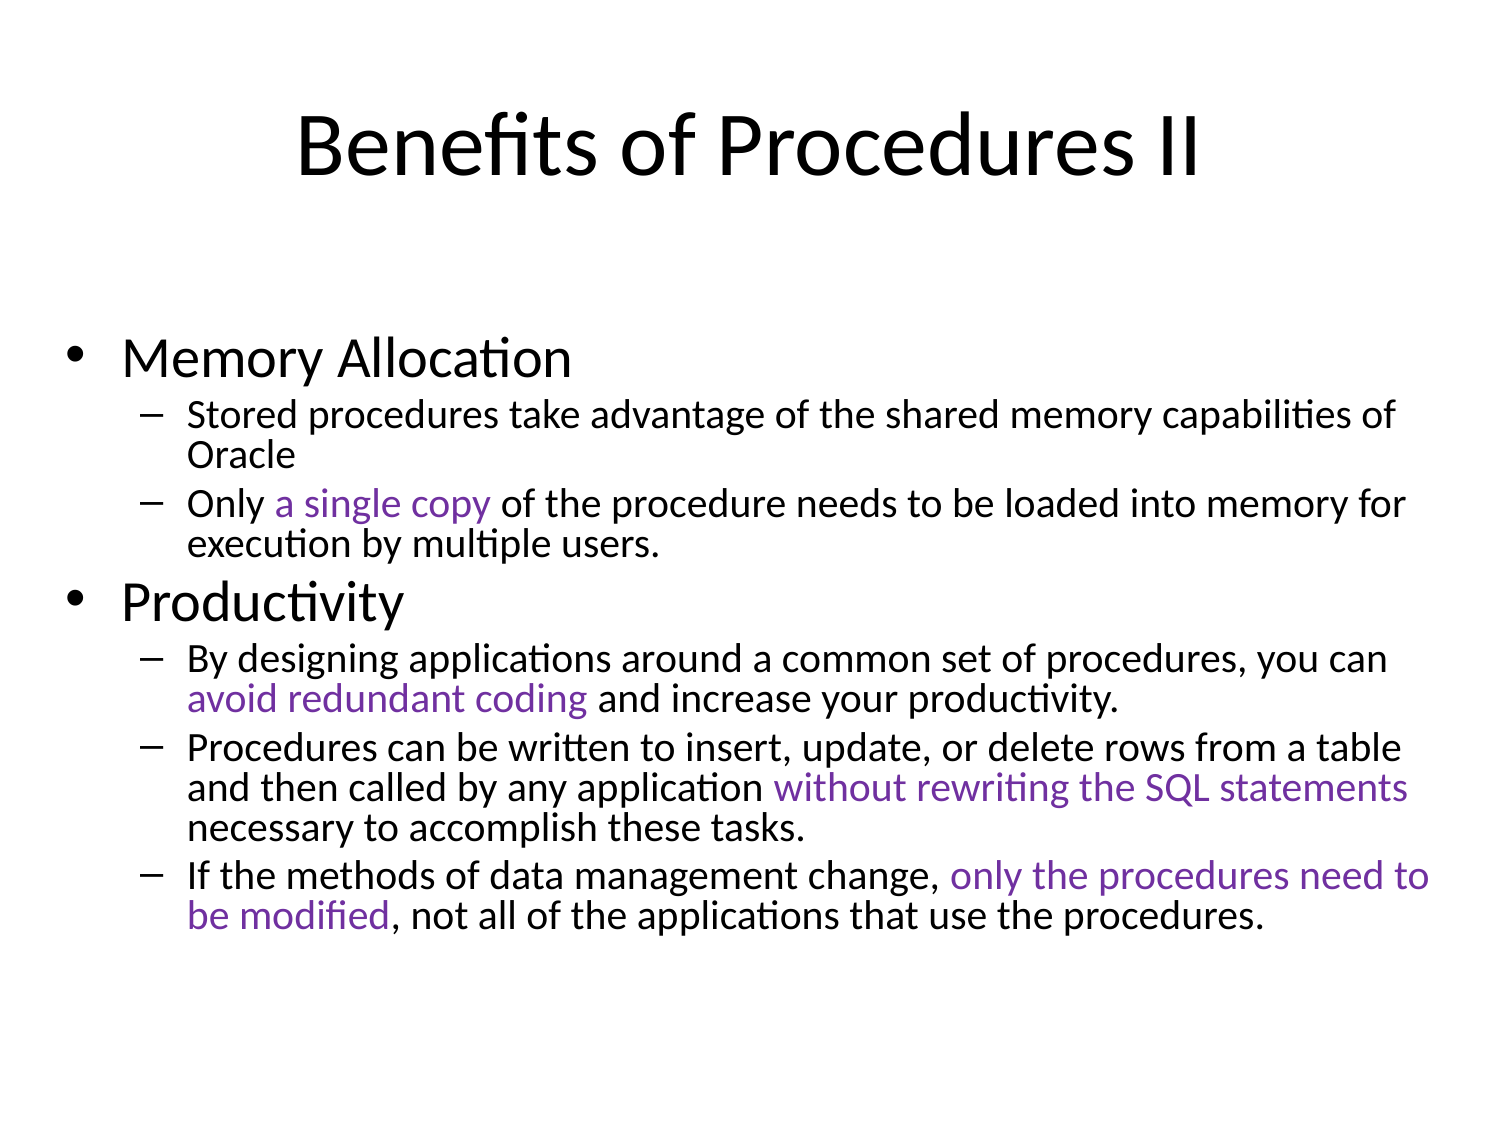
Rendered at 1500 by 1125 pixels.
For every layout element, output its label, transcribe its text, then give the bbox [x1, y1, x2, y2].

list Memory Allocation Stored procedures take advantage of the shared memory capabilities of Oracle Only a single copy of the procedure needs to be loaded into memory for execution by multiple users. Productivity By designing applications around a common set of procedures, you can avoid redundant coding and increase your productivity. Procedures can be written to insert, update, or delete rows from a table and then called by any application without rewriting the SQL statements necessary to accomplish these tasks. If the methods of data management change, only the procedures need to be modified, not all of the applications that use the procedures. [50, 324, 1450, 1063]
title Benefits of Procedures II [75, 45, 1425, 233]
